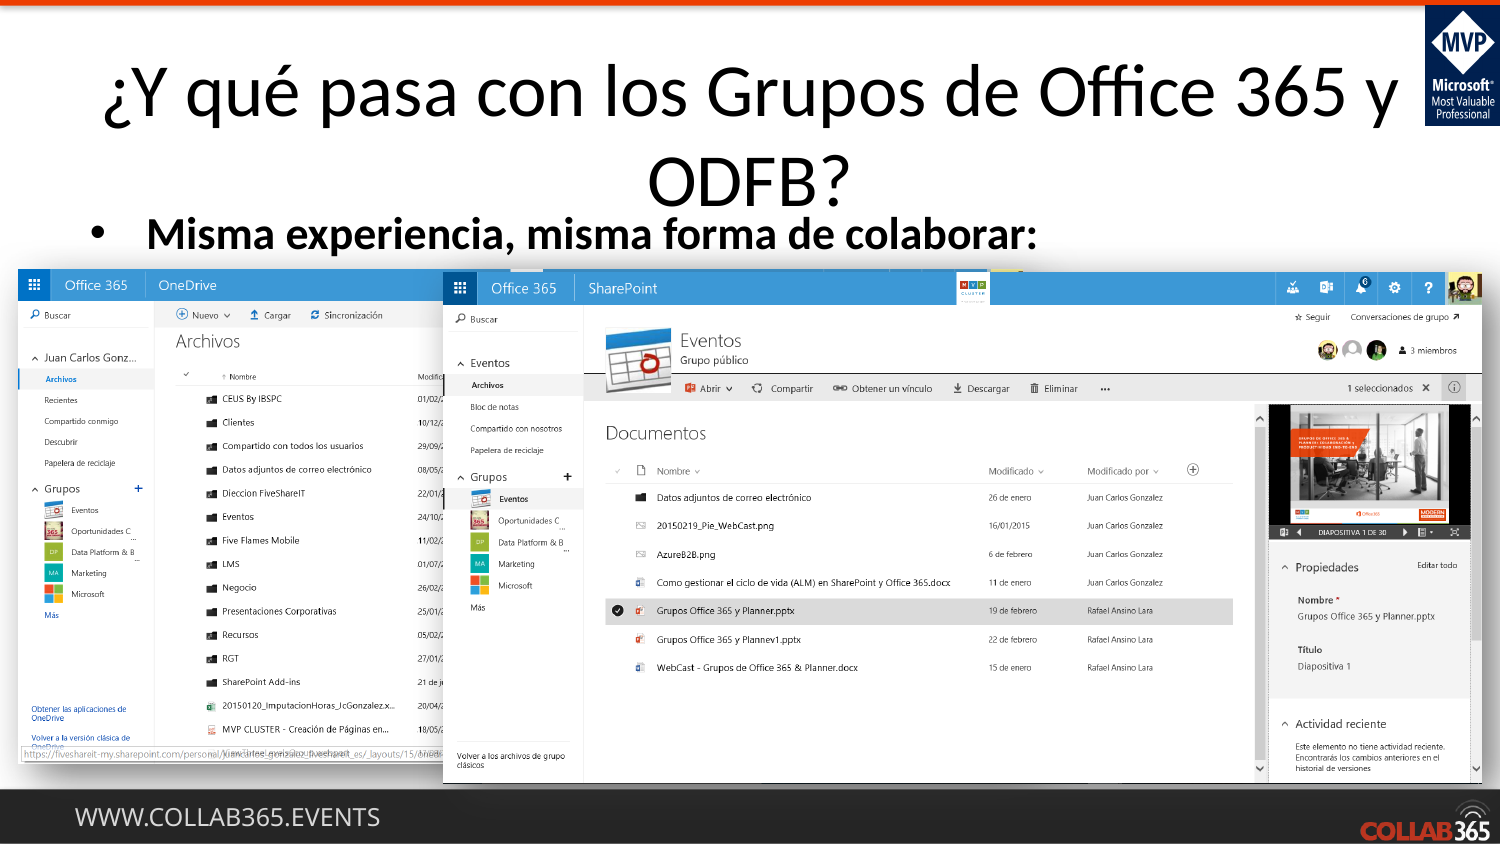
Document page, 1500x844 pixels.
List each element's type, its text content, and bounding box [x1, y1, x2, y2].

title ¿Y qué pasa con los Grupos de Office 365 y ODFB? [75, 33, 1425, 175]
picture [18, 269, 1482, 784]
text_box Misma experiencia, misma forma de colaborar: [74, 196, 1425, 254]
picture [1358, 797, 1492, 844]
picture [1425, 5, 1500, 126]
